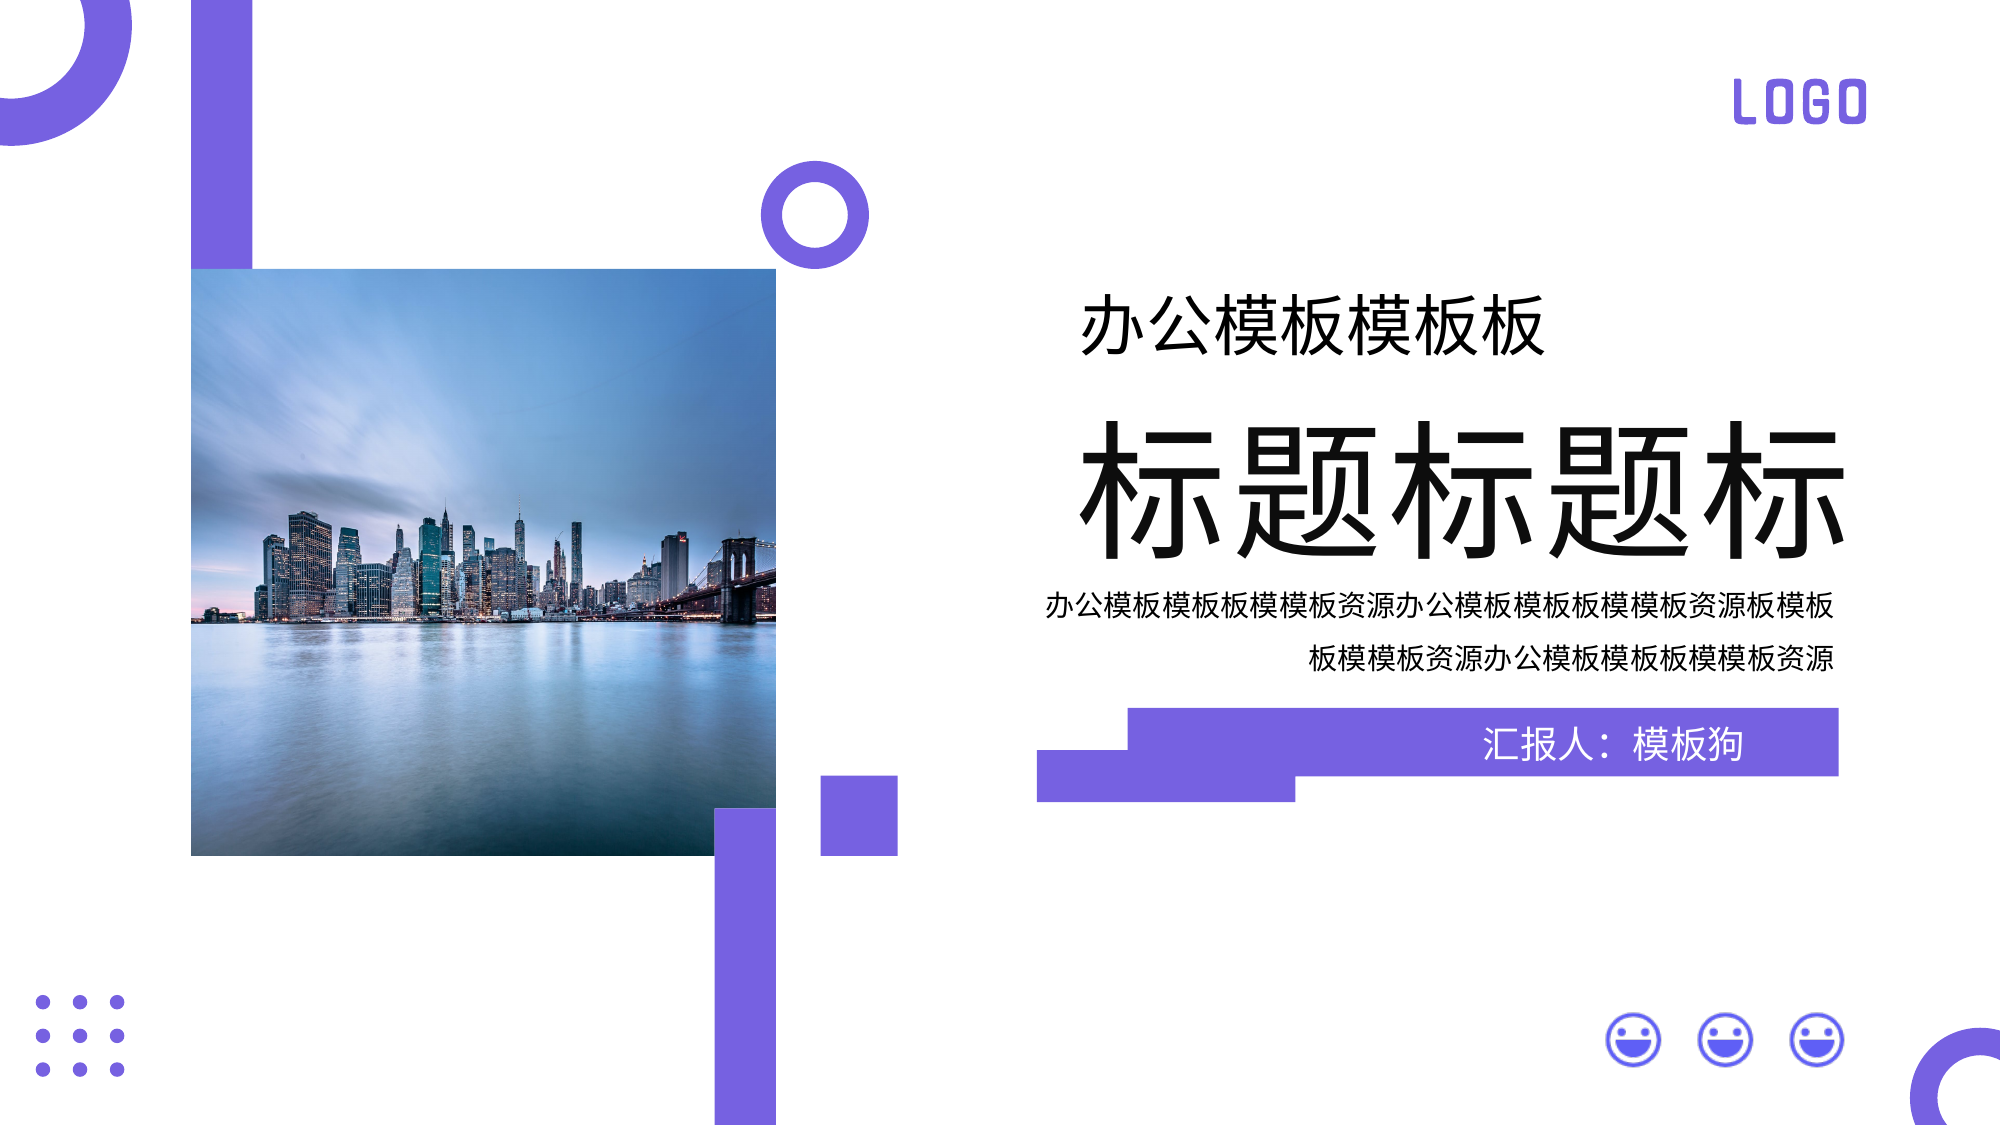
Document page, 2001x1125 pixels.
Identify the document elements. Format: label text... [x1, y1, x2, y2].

text_box 办公模板模板板模模板资源办公模板模板板模模板资源板模板板模模板资源办公模板模板板模模板资源 [1008, 570, 1848, 676]
picture [1694, 1009, 1757, 1071]
title 标题标题标 [966, 375, 1867, 586]
text_box [108, 993, 126, 1011]
text_box [190, 268, 777, 857]
text_box [190, 0, 253, 268]
text_box [34, 993, 52, 1011]
text_box [34, 1061, 52, 1078]
text_box [1765, 77, 1795, 126]
text_box [1036, 707, 1840, 803]
text_box [71, 1027, 89, 1045]
picture [1786, 1009, 1848, 1071]
text_box [108, 1061, 126, 1078]
text_box [108, 1027, 126, 1045]
text_box [820, 775, 899, 857]
text_box 办公模板模板板 [1063, 280, 1848, 376]
text_box [1837, 77, 1868, 126]
text_box [71, 1061, 89, 1078]
text_box [1801, 77, 1831, 126]
text_box [759, 159, 870, 270]
text_box [713, 807, 777, 1125]
text_box [0, 0, 133, 147]
text_box [34, 1027, 52, 1045]
text_box [71, 993, 89, 1011]
picture [1602, 1009, 1665, 1071]
text_box 汇报人：模板狗 [1465, 718, 1827, 775]
text_box [1908, 1026, 2000, 1125]
text_box [1733, 77, 1758, 126]
